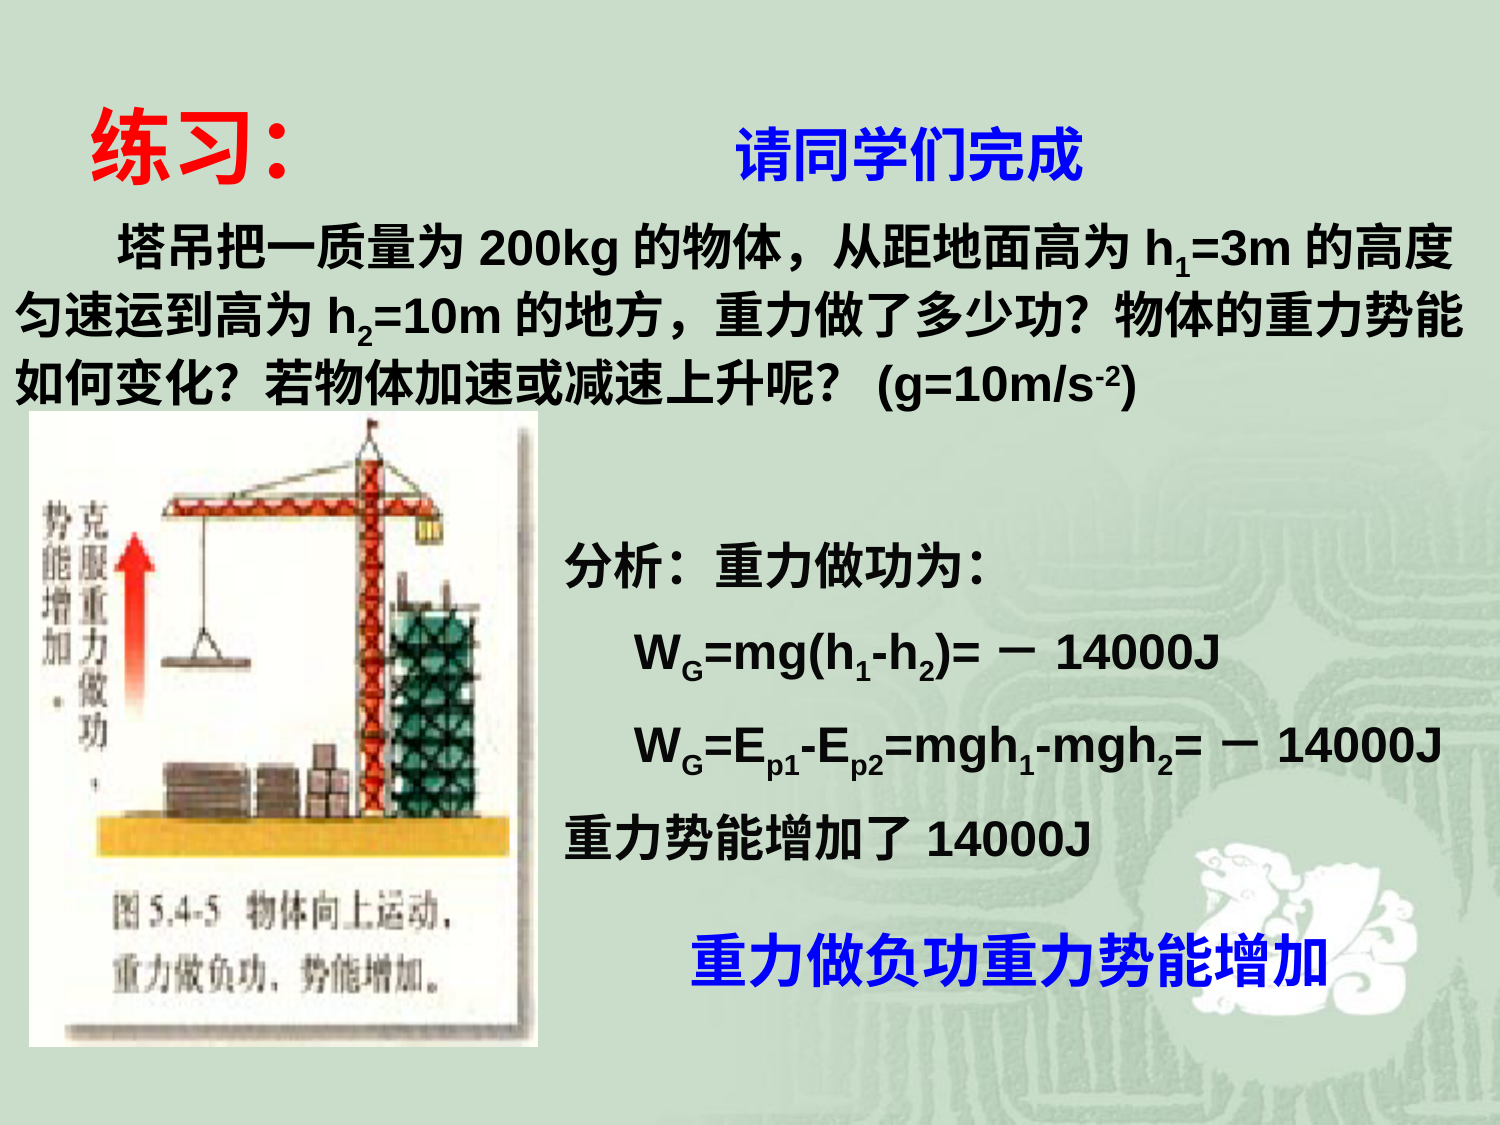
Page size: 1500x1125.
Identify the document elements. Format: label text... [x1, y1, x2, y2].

picture [0, 0, 1500, 207]
text_box 重力做负功重力势能增加 [620, 916, 1400, 1002]
text_box 分析：重力做功为： WG=mg(h1-h2)=－14000J WG=Ep1-Ep2=mgh1-mgh2=－14000J 重力势能增加了14000J [549, 527, 1459, 874]
text_box 练习： [75, 87, 413, 203]
text_box 塔吊把一质量为200kg的物体，从距地面高为h1=3m的高度匀速运到高为h2=10m的地方，重力做了多少功？物体的重力势能如何变化？若物体加速或减速上升呢？(g=10m/s-2) [0, 207, 1500, 420]
picture [0, 411, 1500, 1125]
text_box 请同学们完成 [525, 111, 1294, 196]
